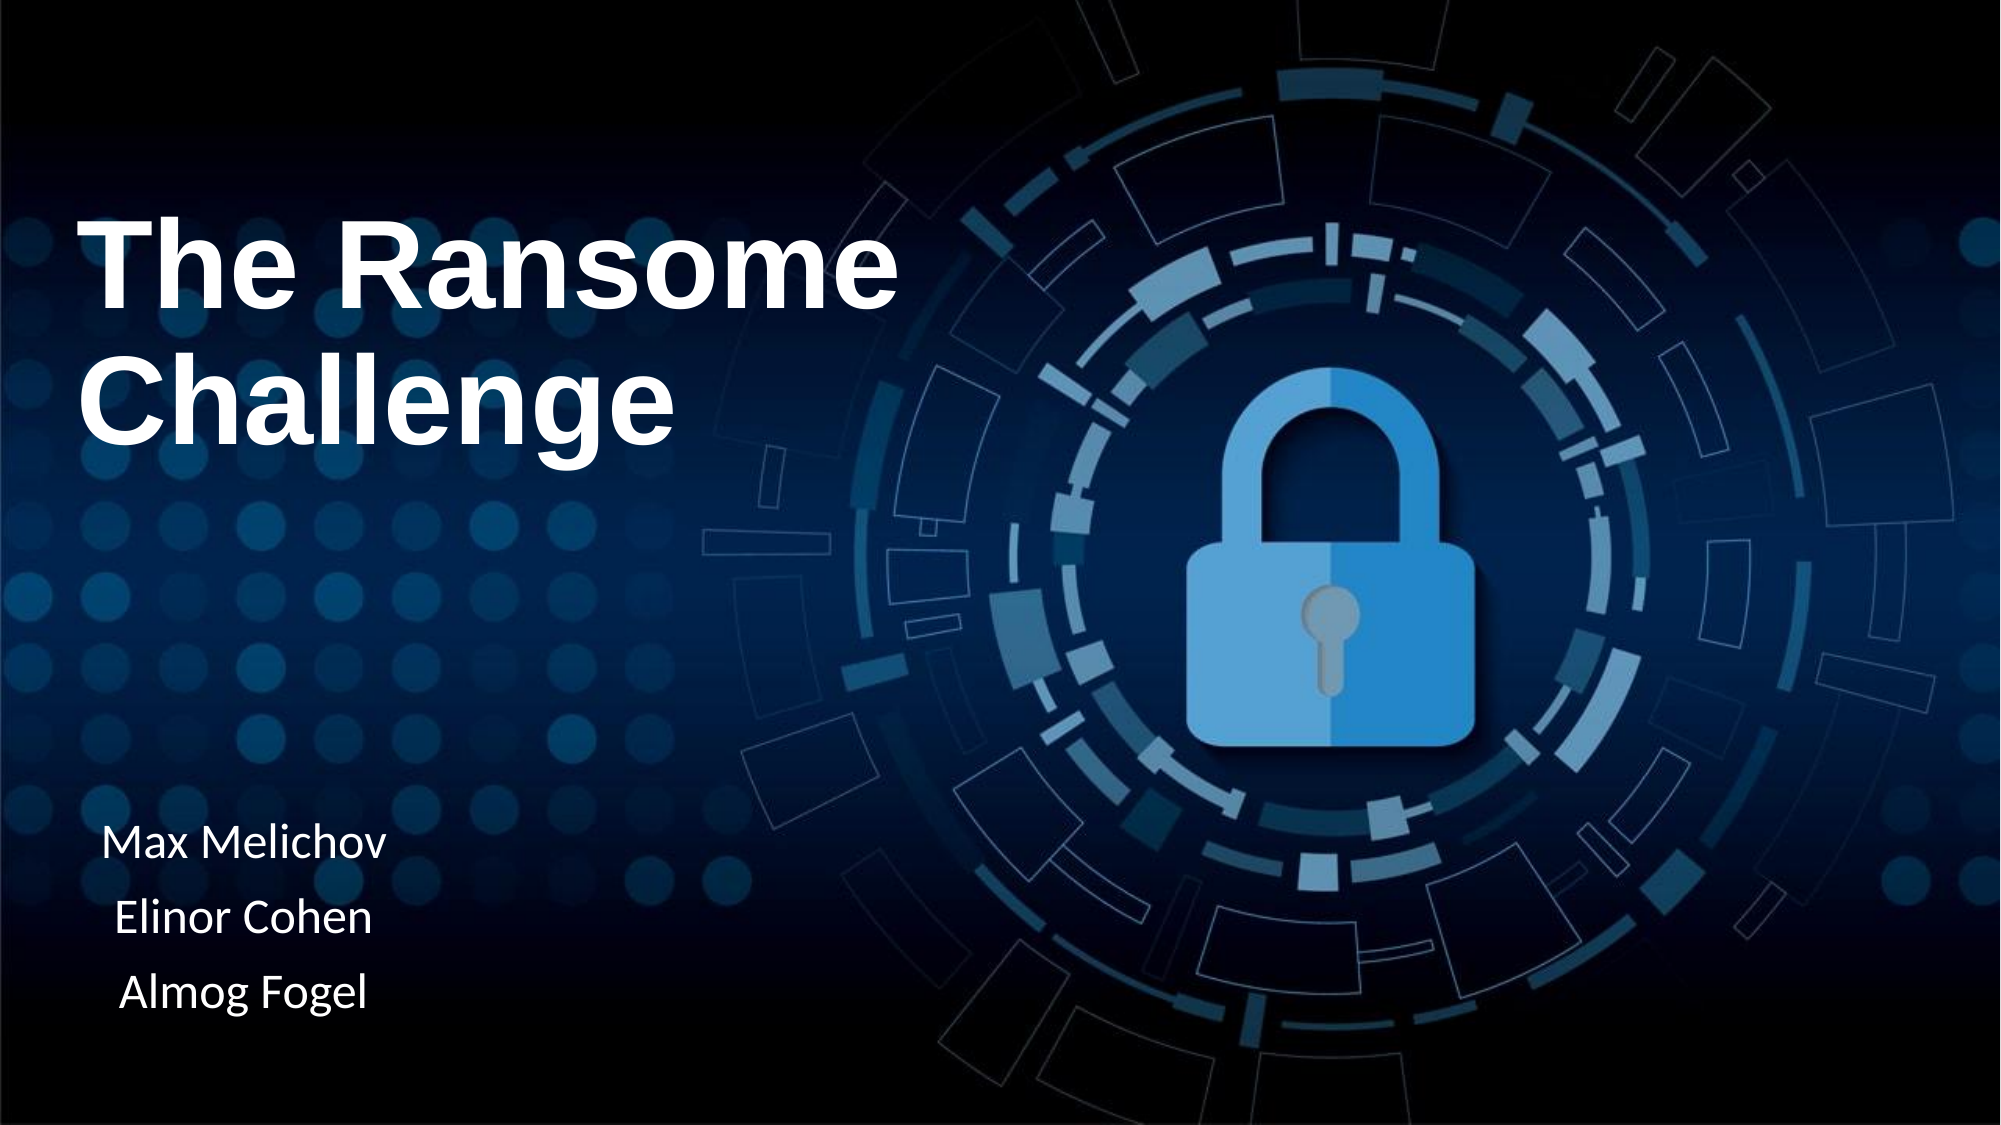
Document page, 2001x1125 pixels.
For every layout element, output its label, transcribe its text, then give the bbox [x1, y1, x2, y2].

picture [0, 0, 2001, 1125]
subtitle Max Melichov Elinor Cohen Almog Fogel [34, 807, 454, 1066]
title The Ransome Challenge [60, 103, 918, 480]
